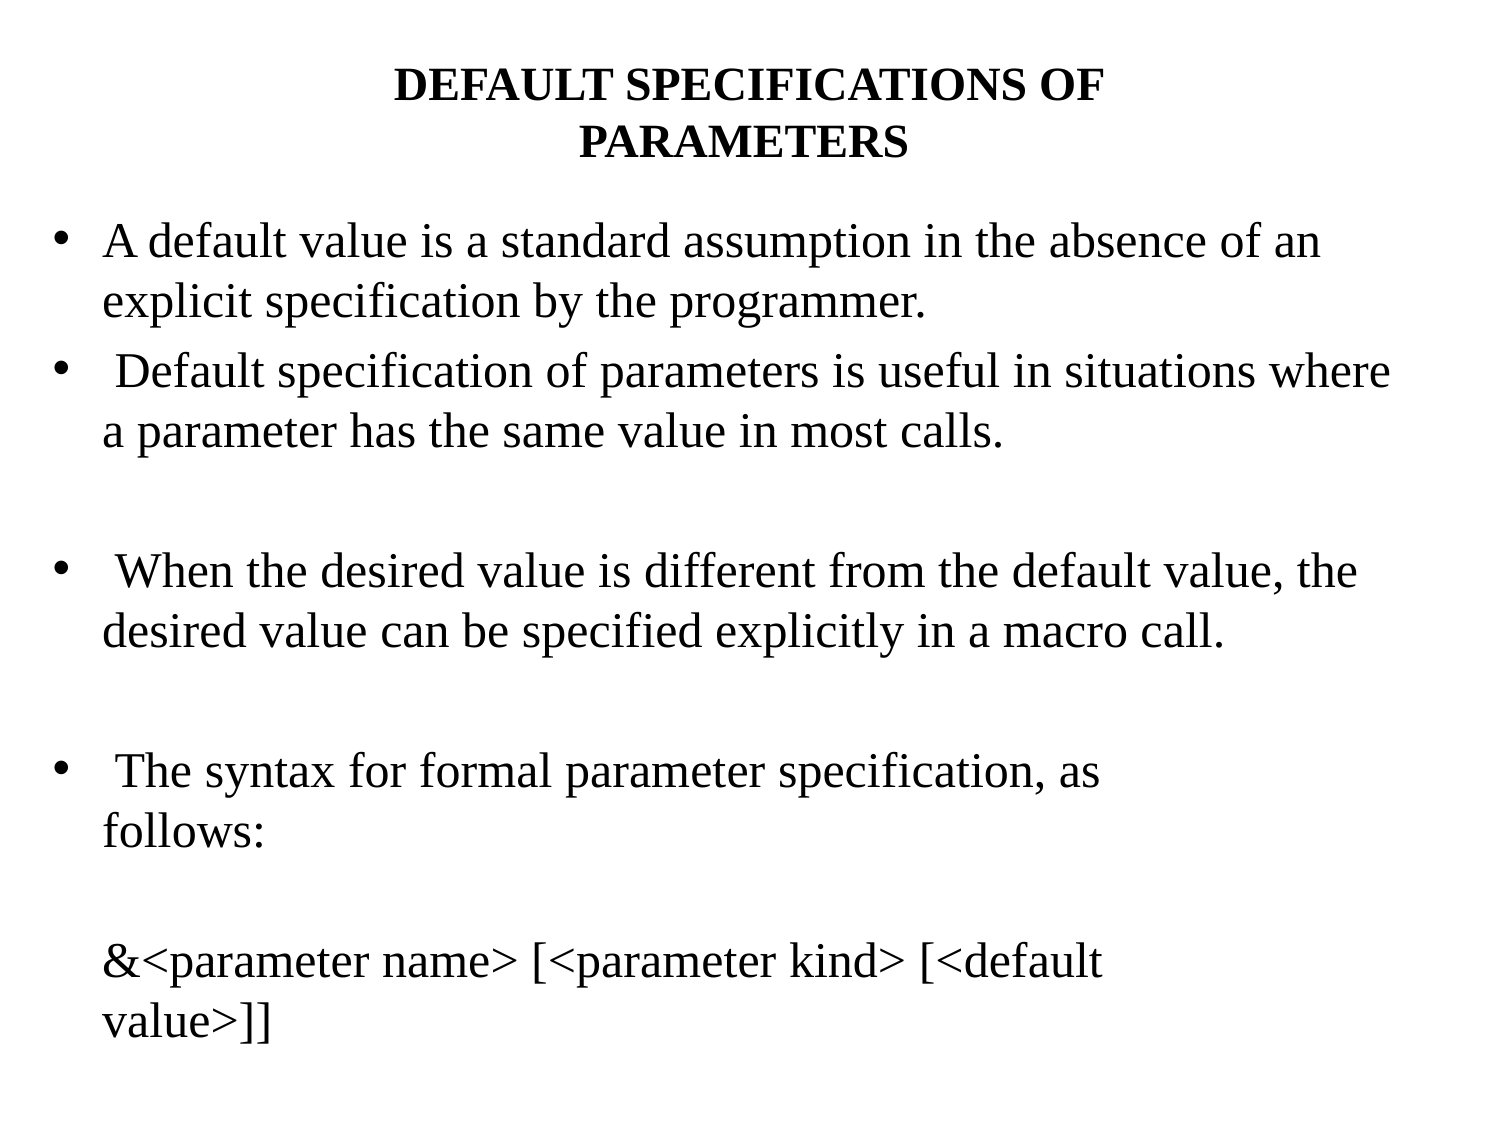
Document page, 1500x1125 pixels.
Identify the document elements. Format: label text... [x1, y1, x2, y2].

list A default value is a standard assumption in the absence of an explicit specification by the programmer. Default specification of parameters is useful in situations where a parameter has the same value in most calls. When the desired value is different from the default value, the desired value can be specified explicitly in a macro call. The syntax for formal parameter specification, as follows: &<parameter name> [<parameter kind> [<default value>]] [37, 200, 1425, 1125]
title DEFAULT SPECIFICATIONS OF PARAMETERS [75, 45, 1425, 200]
